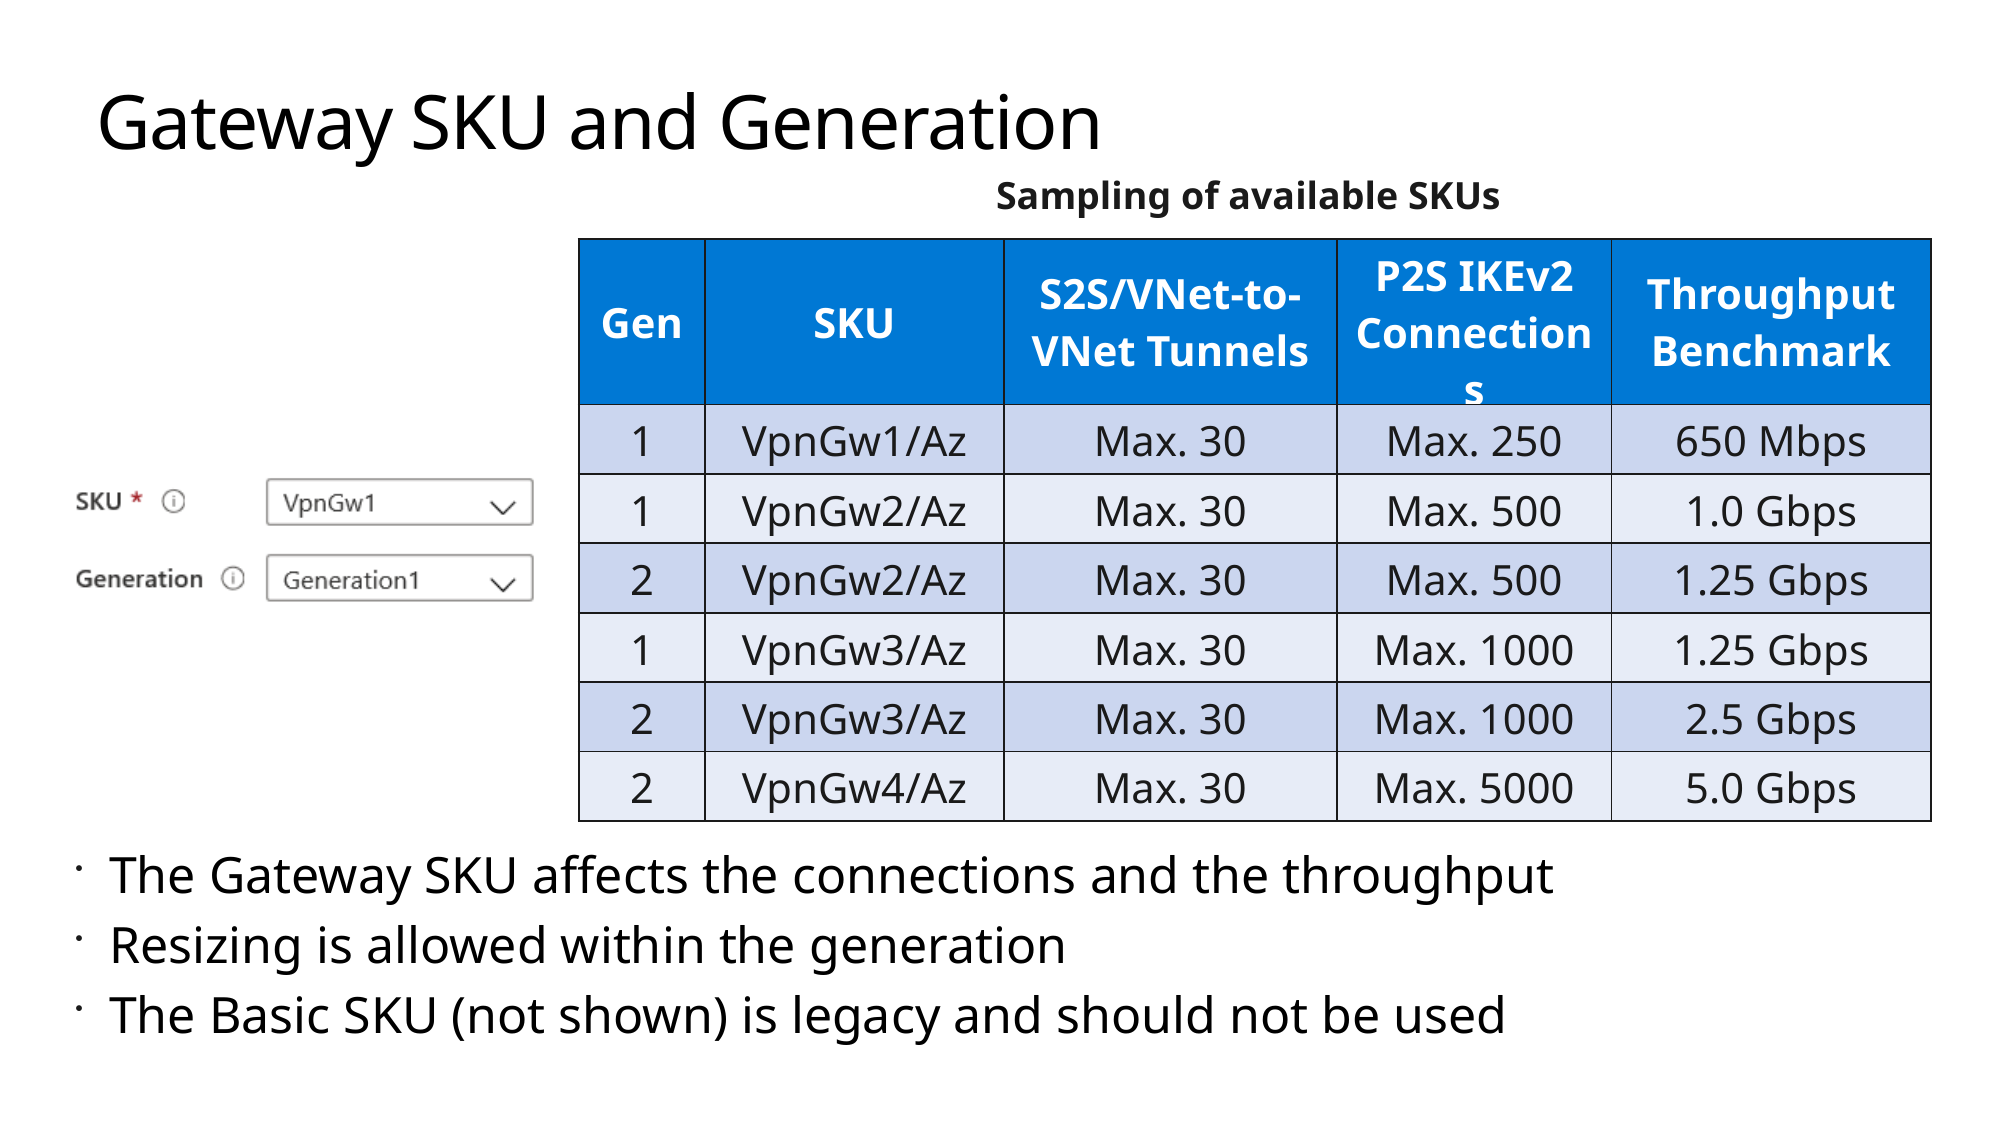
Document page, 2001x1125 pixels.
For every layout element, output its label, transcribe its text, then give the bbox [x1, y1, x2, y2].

table_cell Max. 30 [1005, 475, 1336, 542]
picture [62, 458, 548, 616]
table_cell Max. 30 [1005, 752, 1336, 820]
table_cell Max. 1000 [1338, 614, 1611, 681]
table_cell 1 [580, 475, 704, 542]
table_cell VpnGw1/Az [706, 405, 1003, 473]
table_cell 1 [580, 614, 704, 681]
table_cell Max. 500 [1338, 544, 1611, 612]
table_cell Max. 30 [1005, 405, 1336, 473]
table_cell 1.25 Gbps [1612, 614, 1930, 681]
table_cell Max. 30 [1005, 544, 1336, 612]
table_cell 1.0 Gbps [1612, 475, 1930, 542]
table_cell 2.5 Gbps [1612, 683, 1930, 751]
table_cell Max. 30 [1005, 683, 1336, 751]
table_header Throughput Benchmark [1612, 240, 1930, 404]
table_cell Max. 5000 [1338, 752, 1611, 820]
table_header Gen [580, 240, 704, 404]
list The Gateway SKU affects the connections and the throughput Resizing is allowed within the generation The Basic SKU (not shown) is legacy and should not be used [71, 844, 1880, 1050]
table_header S2S/VNet-to-VNet Tunnels [1005, 240, 1336, 404]
table_cell 2 [580, 544, 704, 612]
table_cell Max. 250 [1338, 405, 1611, 473]
table_cell 1 [580, 405, 704, 473]
table_cell Max. 1000 [1338, 683, 1611, 751]
table_header P2S IKEv2 Connections [1338, 240, 1611, 404]
table_cell VpnGw2/Az [706, 475, 1003, 542]
table_cell VpnGw2/Az [706, 544, 1003, 612]
table_cell Max. 500 [1338, 475, 1611, 542]
table_cell 5.0 Gbps [1612, 752, 1930, 820]
table_cell 650 Mbps [1612, 405, 1930, 473]
table_cell 1.25 Gbps [1612, 544, 1930, 612]
table_cell 2 [580, 752, 704, 820]
table_cell VpnGw3/Az [706, 614, 1003, 681]
table_cell VpnGw3/Az [706, 683, 1003, 751]
table_cell 2 [580, 683, 704, 751]
table_cell VpnGw4/Az [706, 752, 1003, 820]
table_cell Max. 30 [1005, 614, 1336, 681]
text_box Sampling of available SKUs [981, 164, 1517, 225]
table_header SKU [706, 240, 1003, 404]
title Gateway SKU and Generation [96, 75, 1904, 166]
